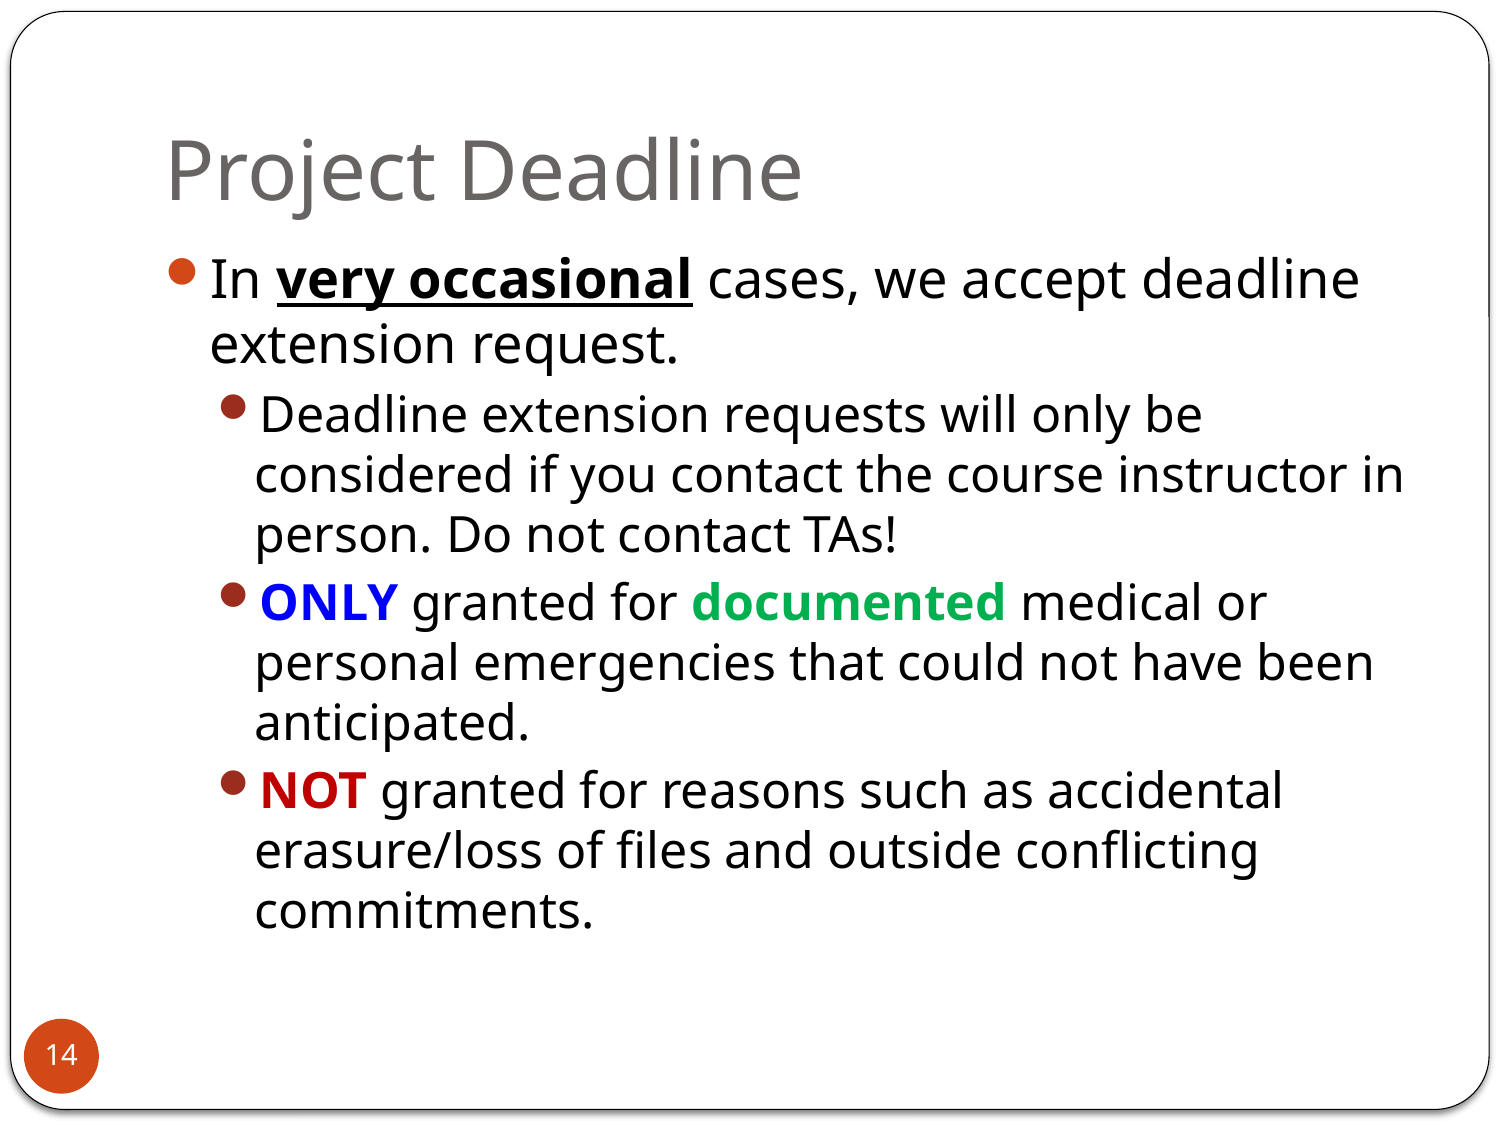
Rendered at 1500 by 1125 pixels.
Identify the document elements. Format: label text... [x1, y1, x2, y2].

title Project Deadline [150, 45, 1425, 233]
slide_number 14 [23, 1018, 99, 1094]
list In very occasional cases, we accept deadline extension request. Deadline extension requests will only be considered if you contact the course instructor in person. Do not contact TAs! ONLY granted for documented medical or personal emergencies that could not have been anticipated. NOT granted for reasons such as accidental erasure/loss of files and outside conflicting commitments. [150, 237, 1425, 988]
